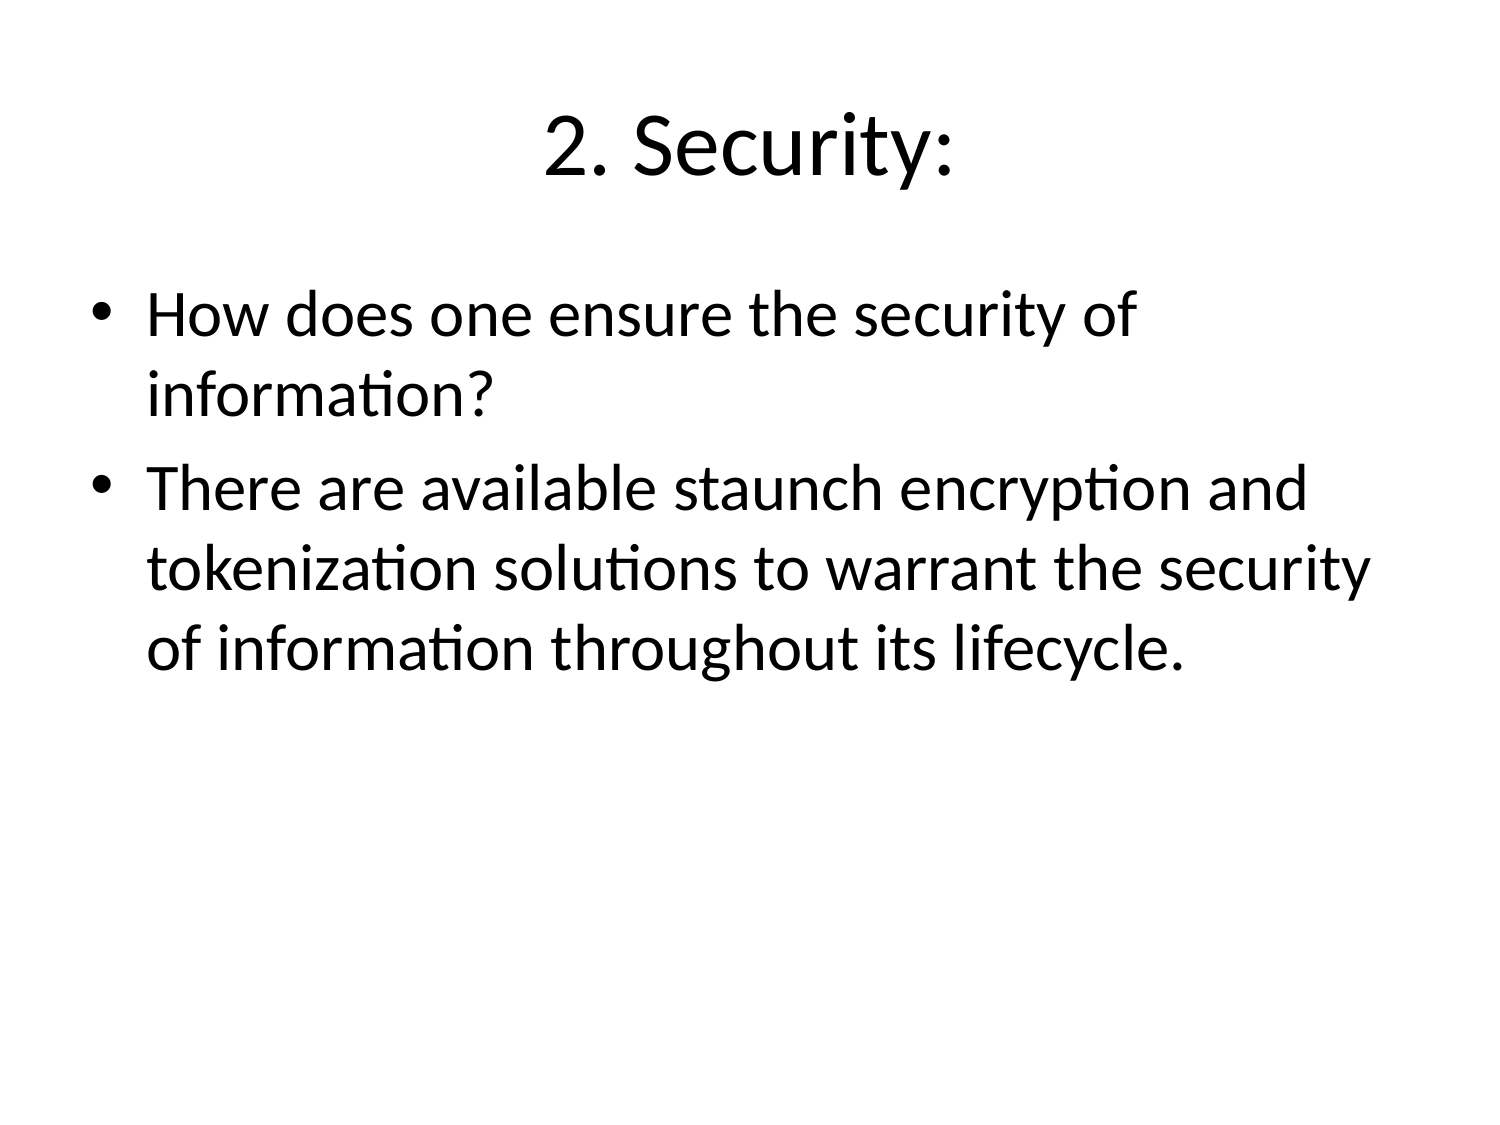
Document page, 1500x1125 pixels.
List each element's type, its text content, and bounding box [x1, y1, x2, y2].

list How does one ensure the security of information? There are available staunch encryption and tokenization solutions to warrant the security of information throughout its lifecycle. [75, 262, 1425, 1005]
title 2. Security: [75, 45, 1425, 233]
